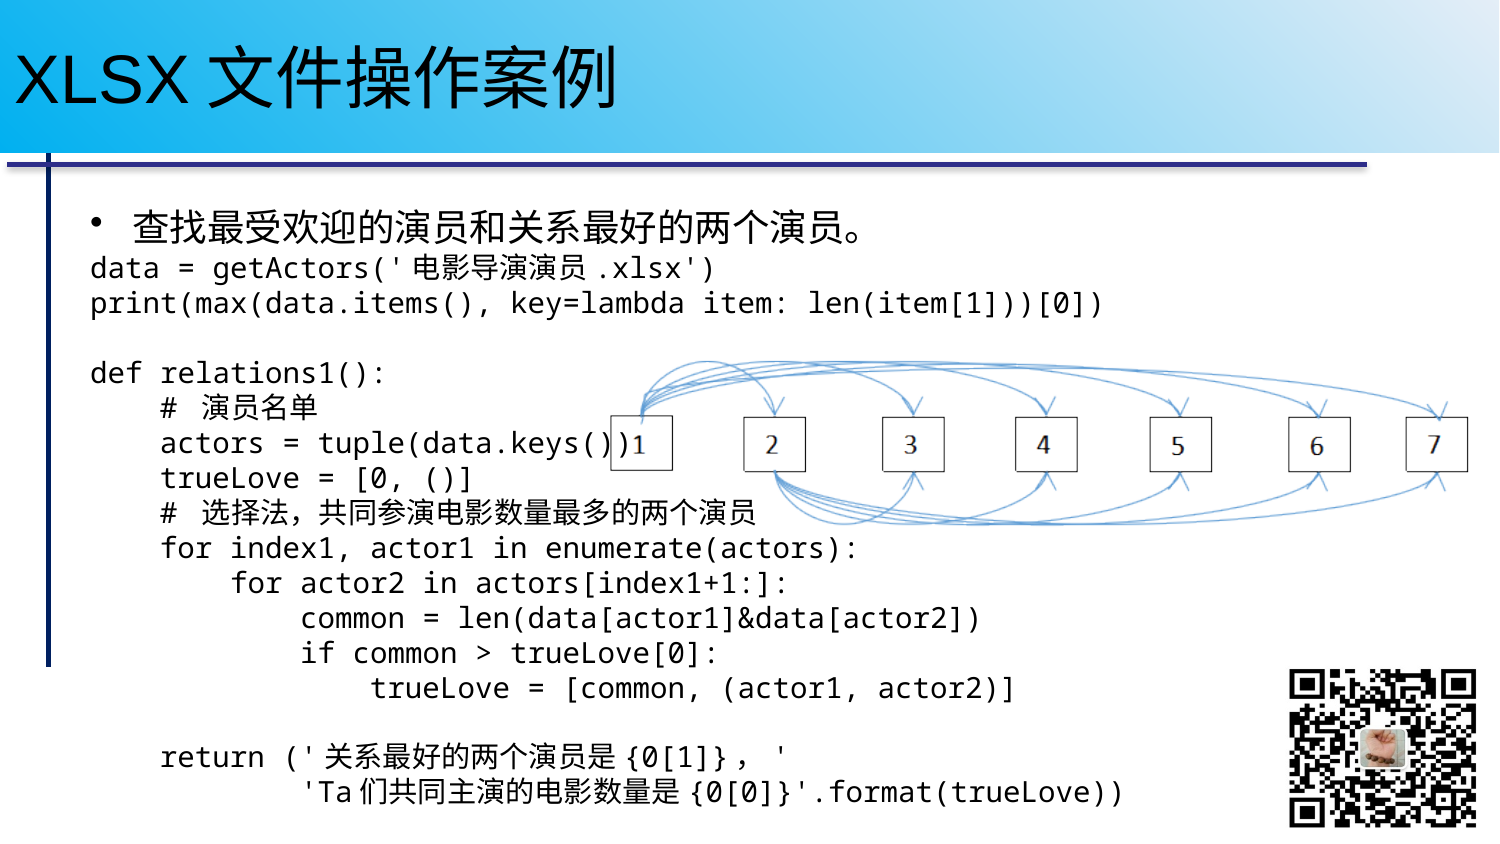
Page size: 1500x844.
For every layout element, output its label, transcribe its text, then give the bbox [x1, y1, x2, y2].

picture [1274, 656, 1491, 840]
picture [598, 317, 1480, 561]
list 查找最受欢迎的演员和关系最好的两个演员。 data = getActors('电影导演演员.xlsx') print(max(data.items(), key=lambda item: len(item[1]))[0]) def relations1(): # 演员名单 actors = tuple(data.keys()) trueLove = [0, ()] # 选择法，共同参演电影数量最多的两个演员 for index1, actor1 in enumerate(actors): for actor2 in actors[index1+1:]: common = len(data[actor1]&data[actor2]) if common > trueLove[0]: trueLove = [common, (actor1, actor2)] return ('关系最好的两个演员是{0[1]}，' 'Ta们共同主演的电影数量是{0[0]}'.format(trueLove)) [74, 196, 1426, 755]
title XLSX文件操作案例 [0, 0, 1500, 153]
